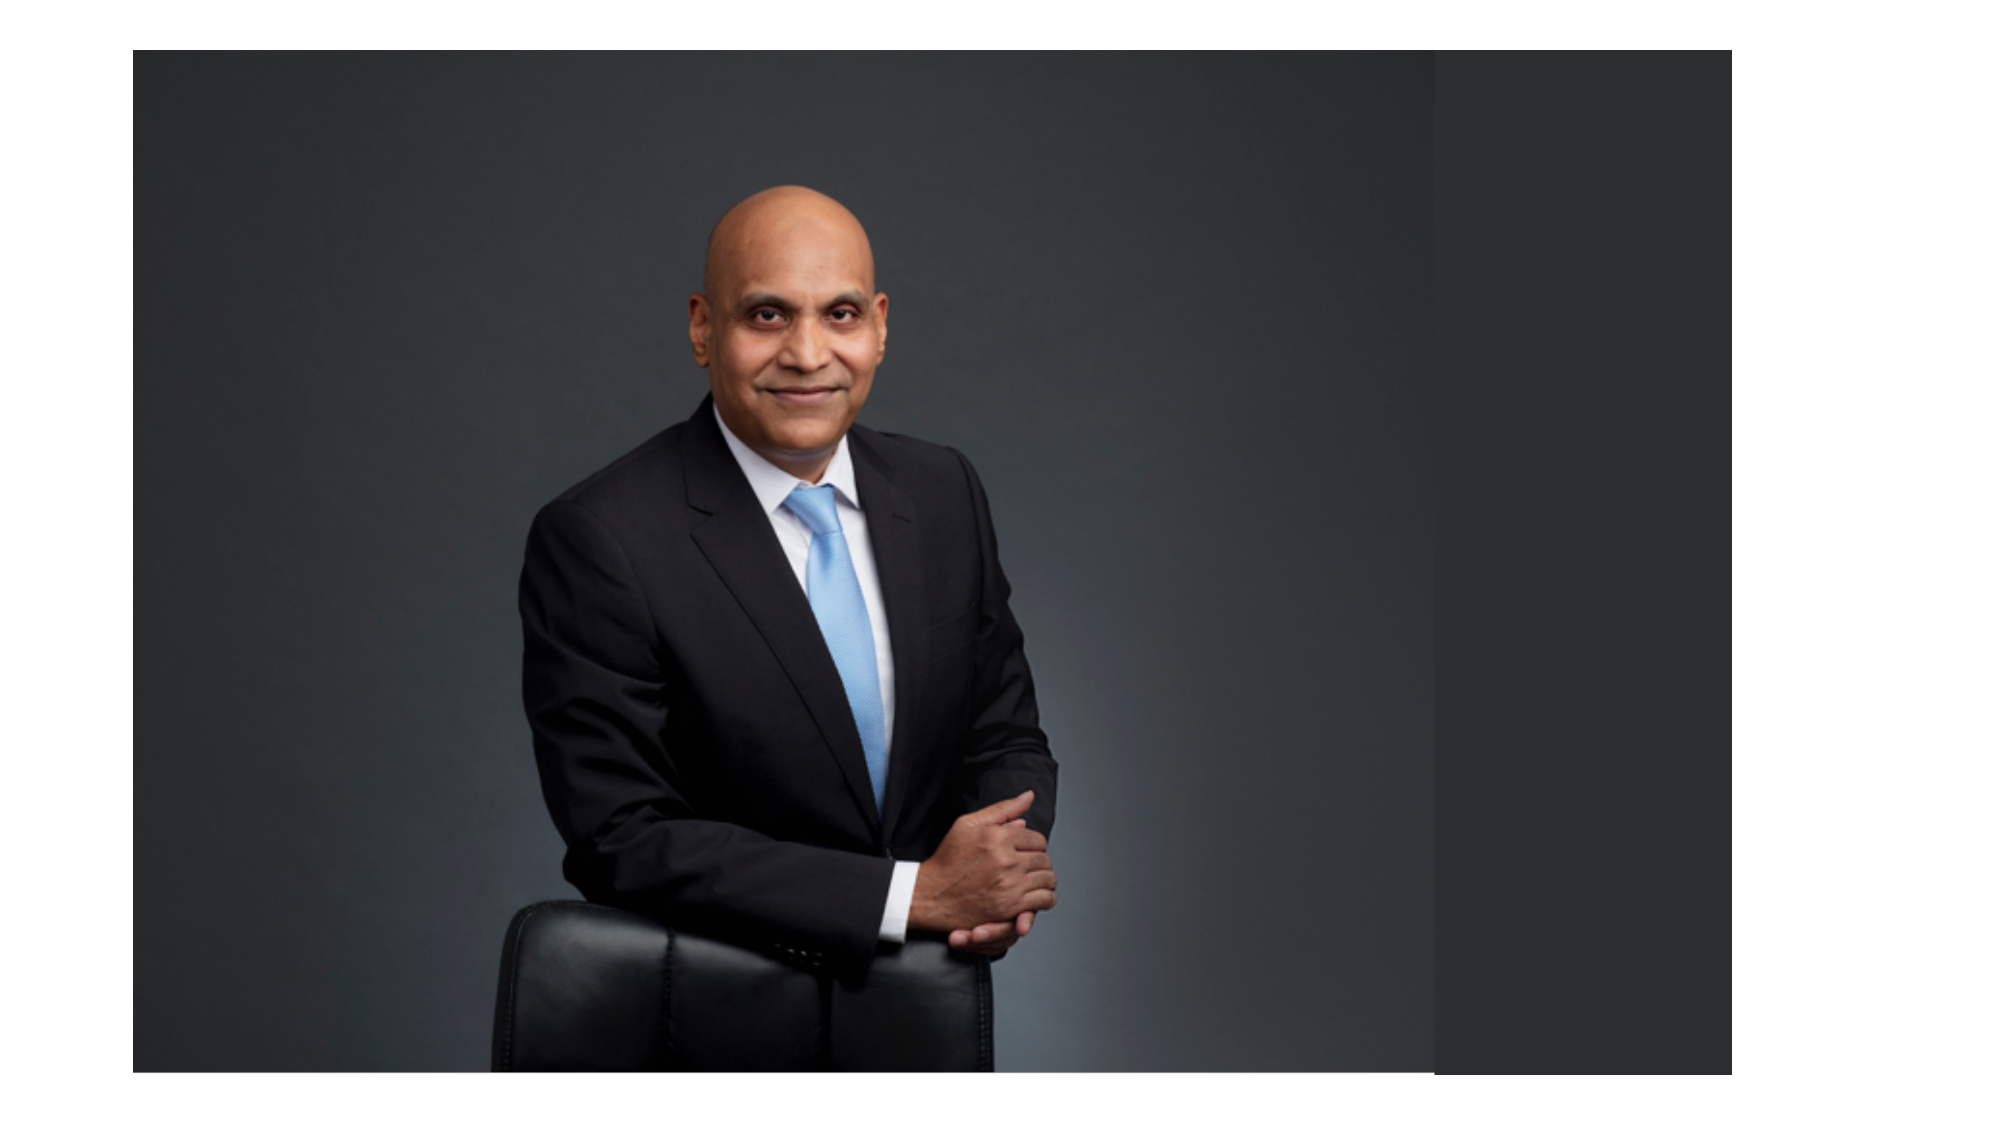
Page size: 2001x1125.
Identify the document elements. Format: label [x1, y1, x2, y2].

picture [133, 50, 1732, 1075]
